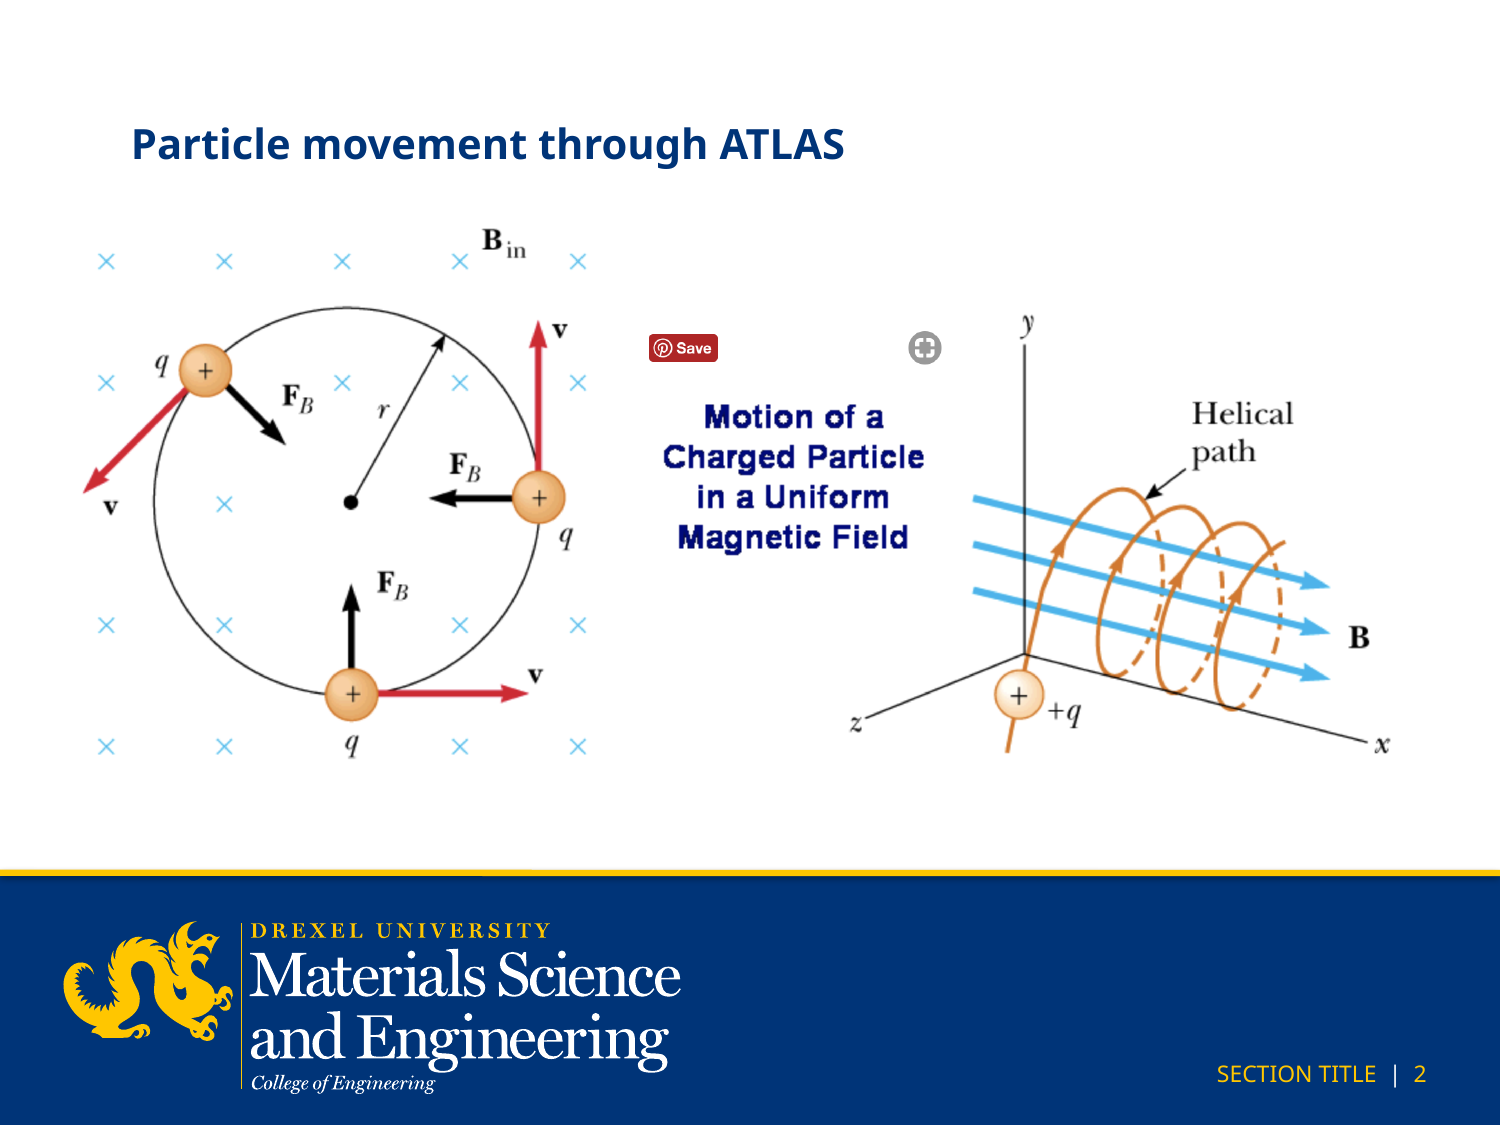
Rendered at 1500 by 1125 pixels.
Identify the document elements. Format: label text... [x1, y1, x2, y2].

text_box SECTION TITLE | 2 [851, 1051, 1442, 1094]
text_box Particle movement through ATLAS [116, 110, 1373, 175]
picture [63, 920, 682, 1095]
picture [68, 223, 1420, 786]
text_box [0, 883, 1500, 1125]
